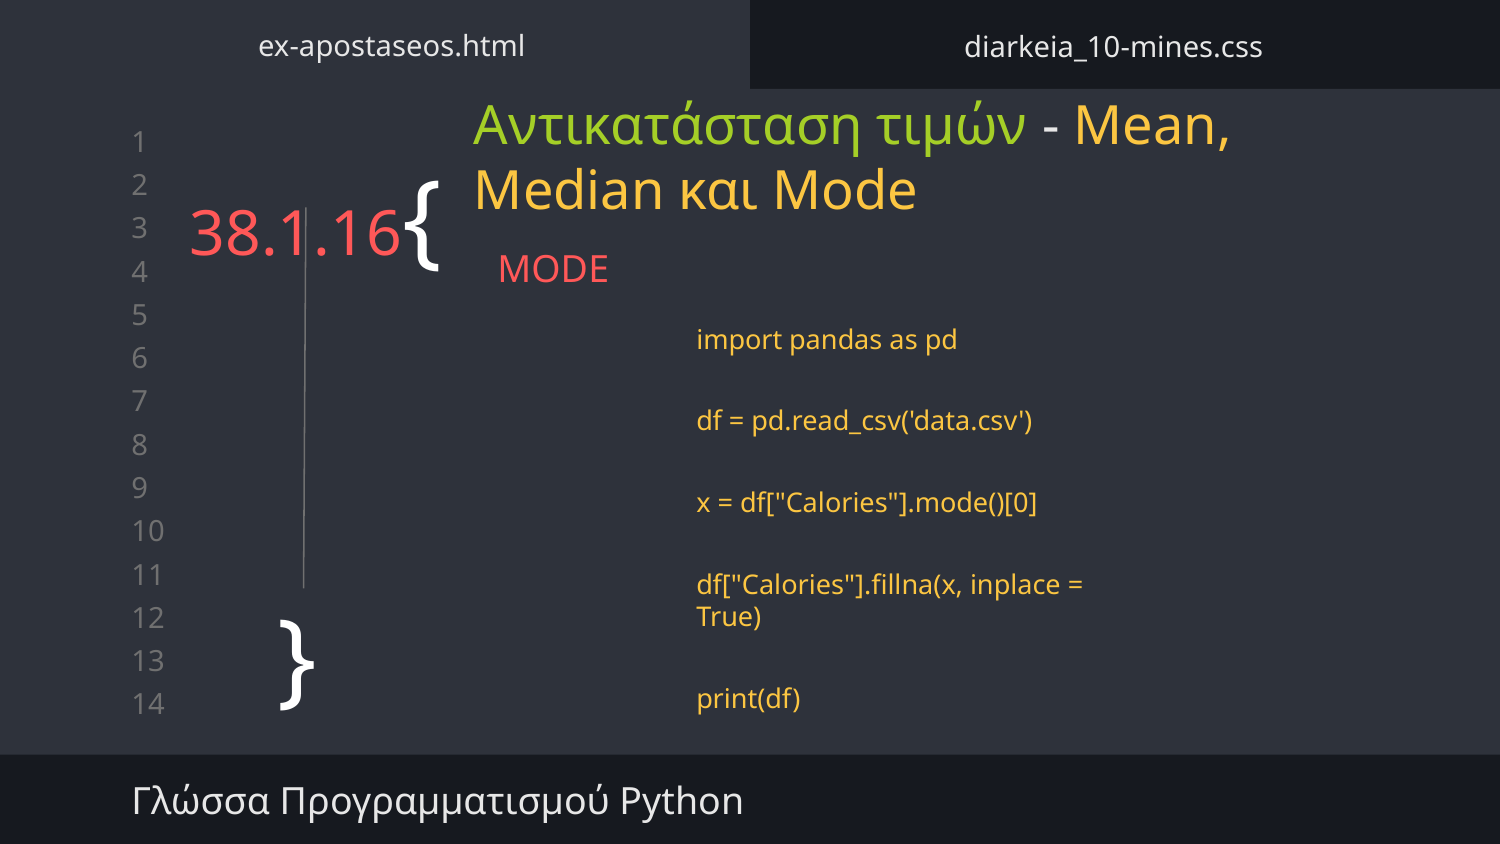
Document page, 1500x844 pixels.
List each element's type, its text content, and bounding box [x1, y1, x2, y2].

title Αντικατάσταση τιμών - Mean, Median και Mode [459, 111, 1442, 199]
subtitle diarkeia_10-mines.css [738, 16, 1489, 75]
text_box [303, 207, 307, 589]
subtitle ex-apostaseos.html [16, 15, 767, 74]
text_box MODE [482, 229, 691, 289]
subtitle Γλώσσα Προγραμματισμού Python [116, 770, 915, 829]
text_box } [262, 588, 346, 717]
subtitle import pandas as pd df = pd.read_csv('data.csv') x = df["Calories"].mode()[0] df["Calories"].fillna(x, inplace = True) print(df) [681, 444, 1139, 592]
title 38.1.16{ [161, 123, 470, 305]
